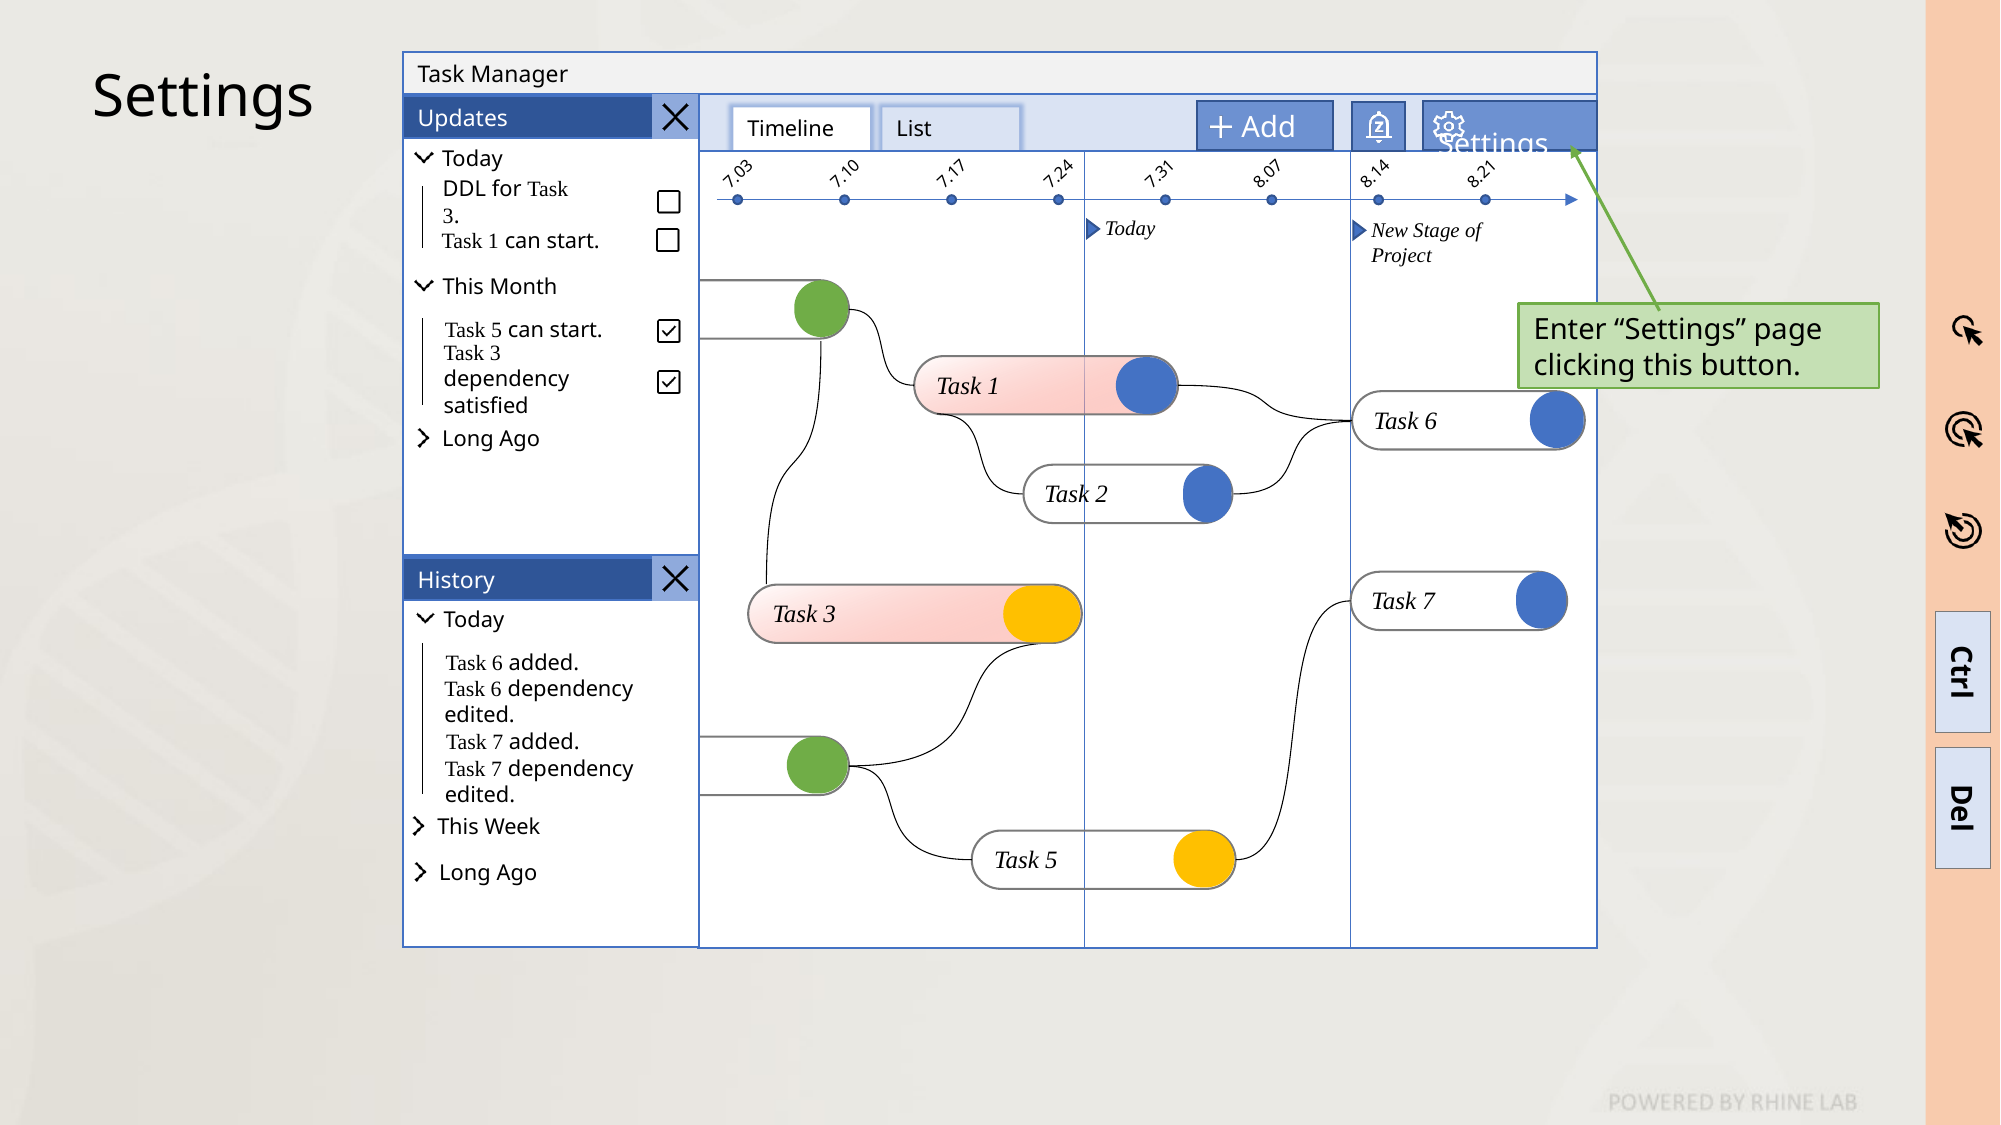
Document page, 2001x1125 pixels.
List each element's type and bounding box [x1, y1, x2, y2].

text_box [10, 50, 397, 379]
text_box [1925, 0, 2000, 1125]
text_box [402, 51, 1880, 949]
picture [0, 0, 1925, 1125]
